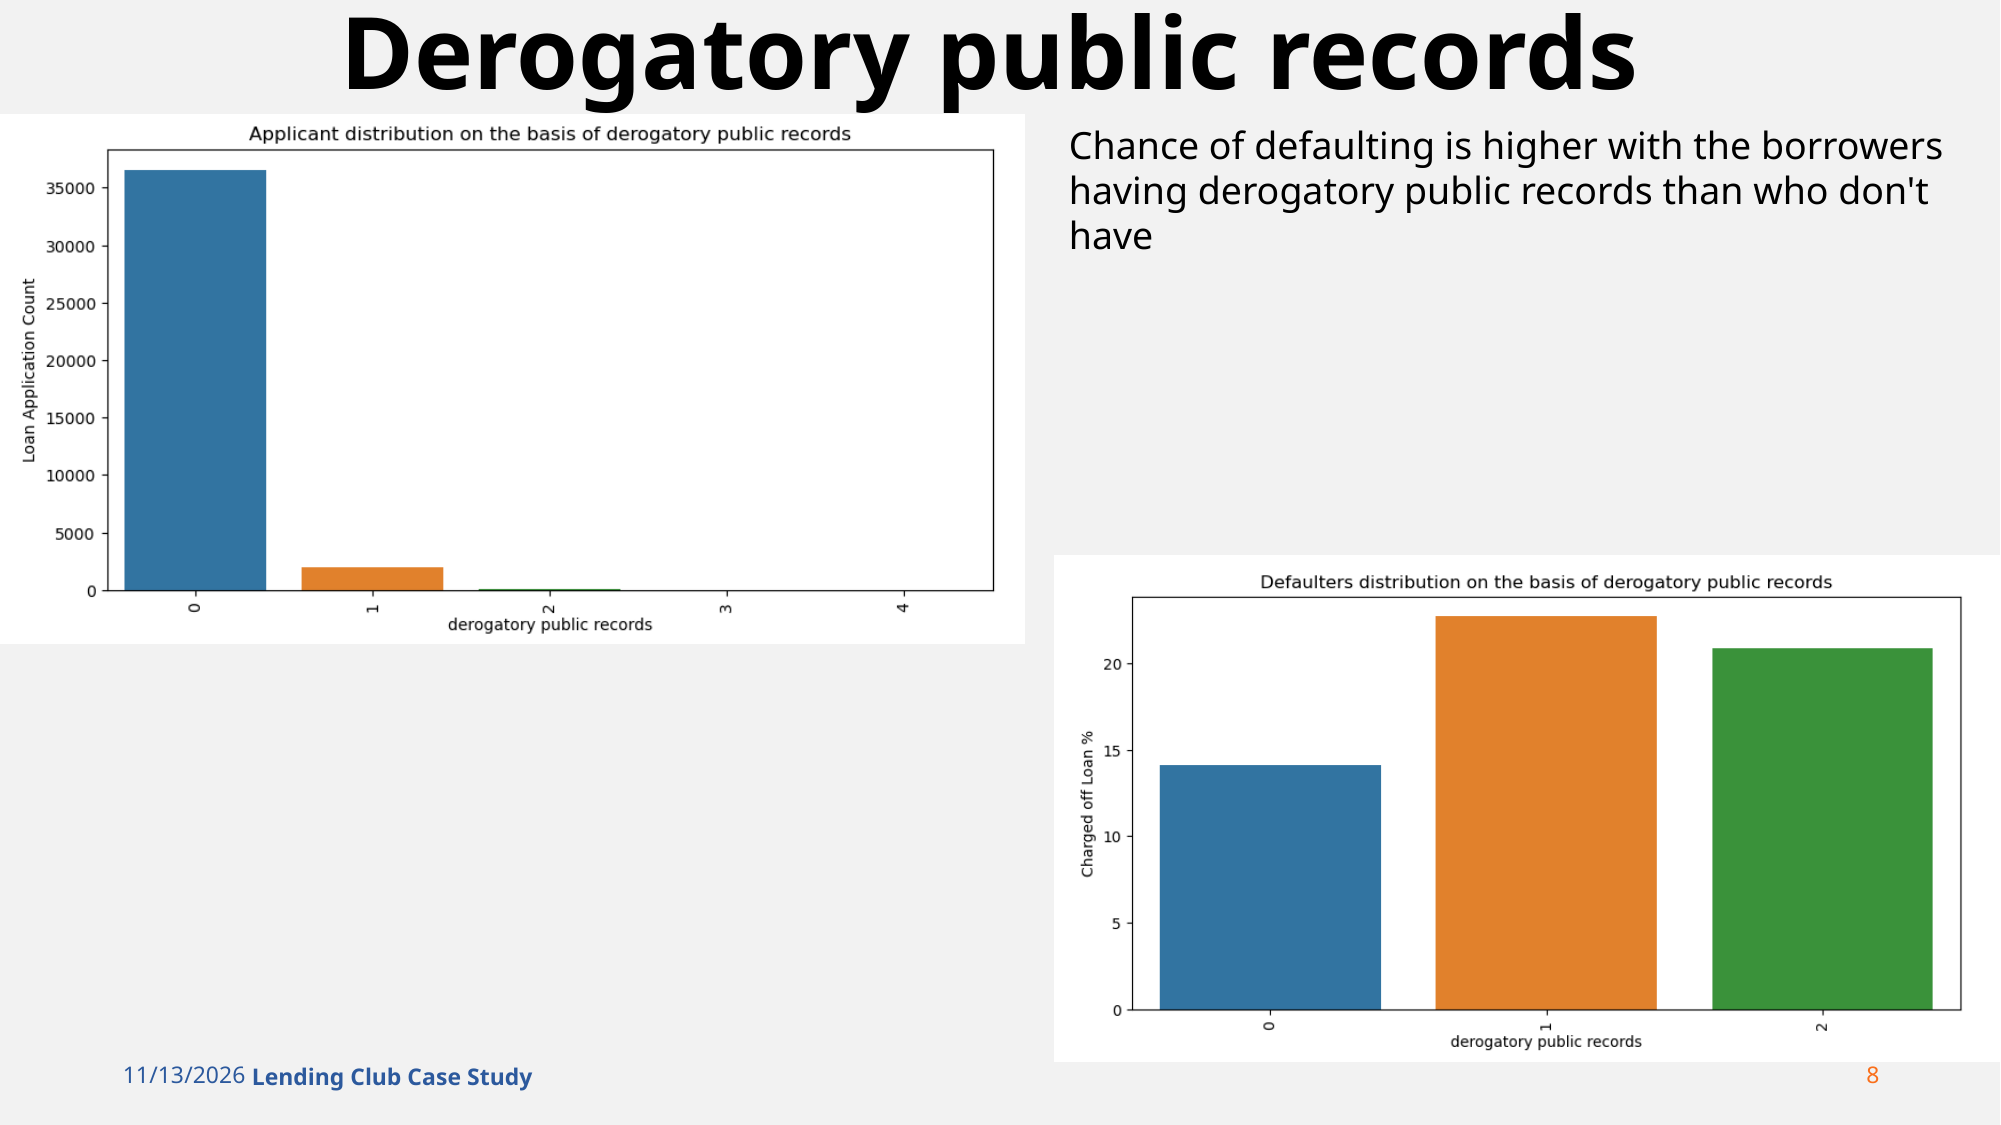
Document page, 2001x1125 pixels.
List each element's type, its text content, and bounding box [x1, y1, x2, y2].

picture [0, 114, 1025, 644]
title Derogatory public records [114, 0, 1840, 115]
picture [1054, 555, 2000, 1062]
text_box Chance of defaulting is higher with the borrowers having derogatory public records than who don't have [1054, 114, 1984, 265]
